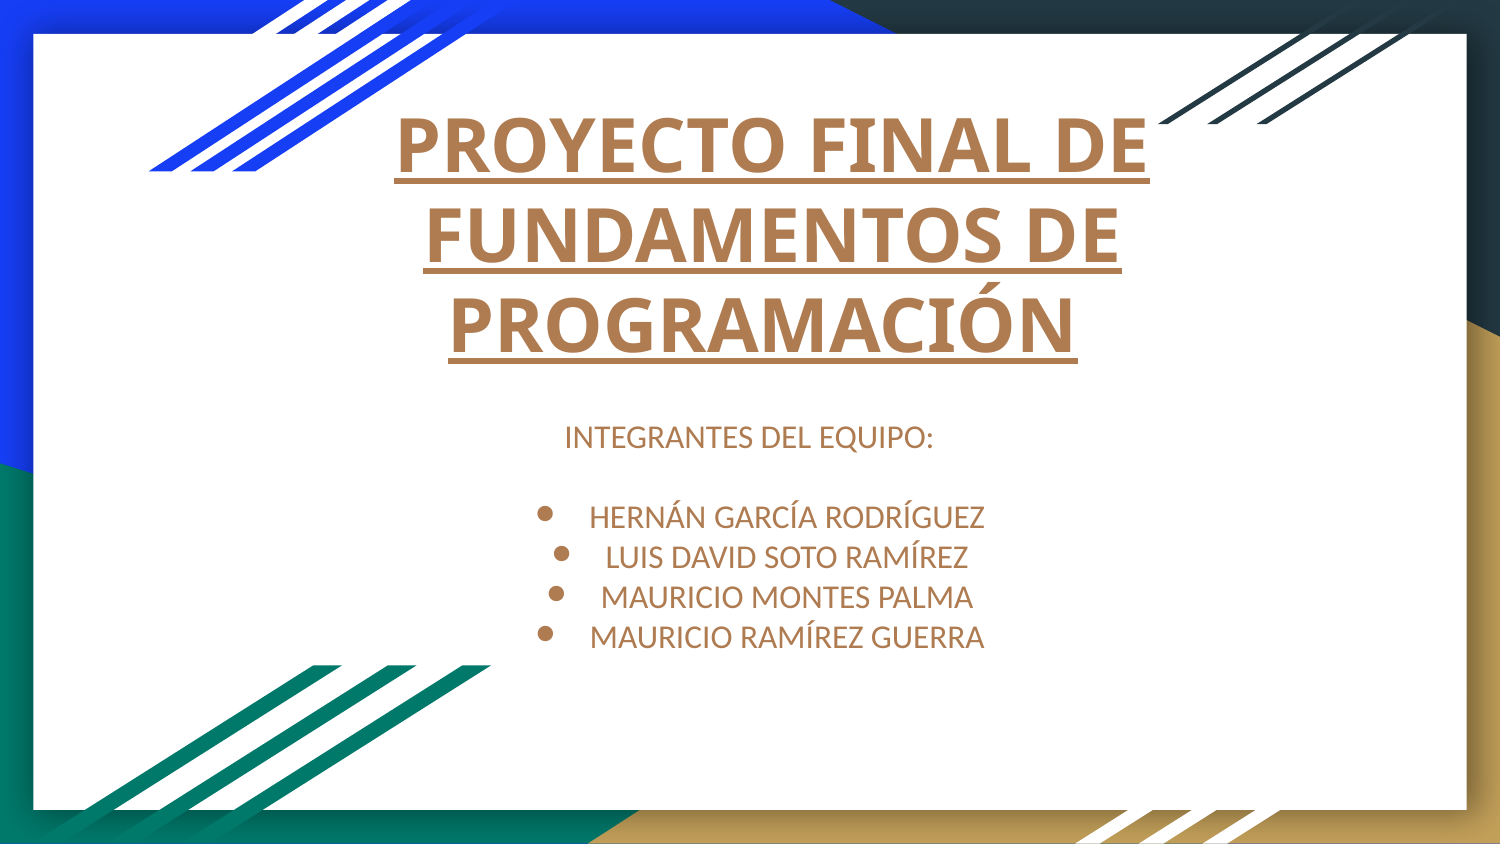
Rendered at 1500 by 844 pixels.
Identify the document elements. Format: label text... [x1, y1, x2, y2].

title PROYECTO FINAL DE FUNDAMENTOS DE PROGRAMACIÓN [134, 54, 1411, 412]
subtitle INTEGRANTES DEL EQUIPO: HERNÁN GARCÍA RODRÍGUEZ LUIS DAVID SOTO RAMÍREZ MAURICIO MONTES PALMA MAURICIO RAMÍREZ GUERRA [141, 400, 1359, 743]
